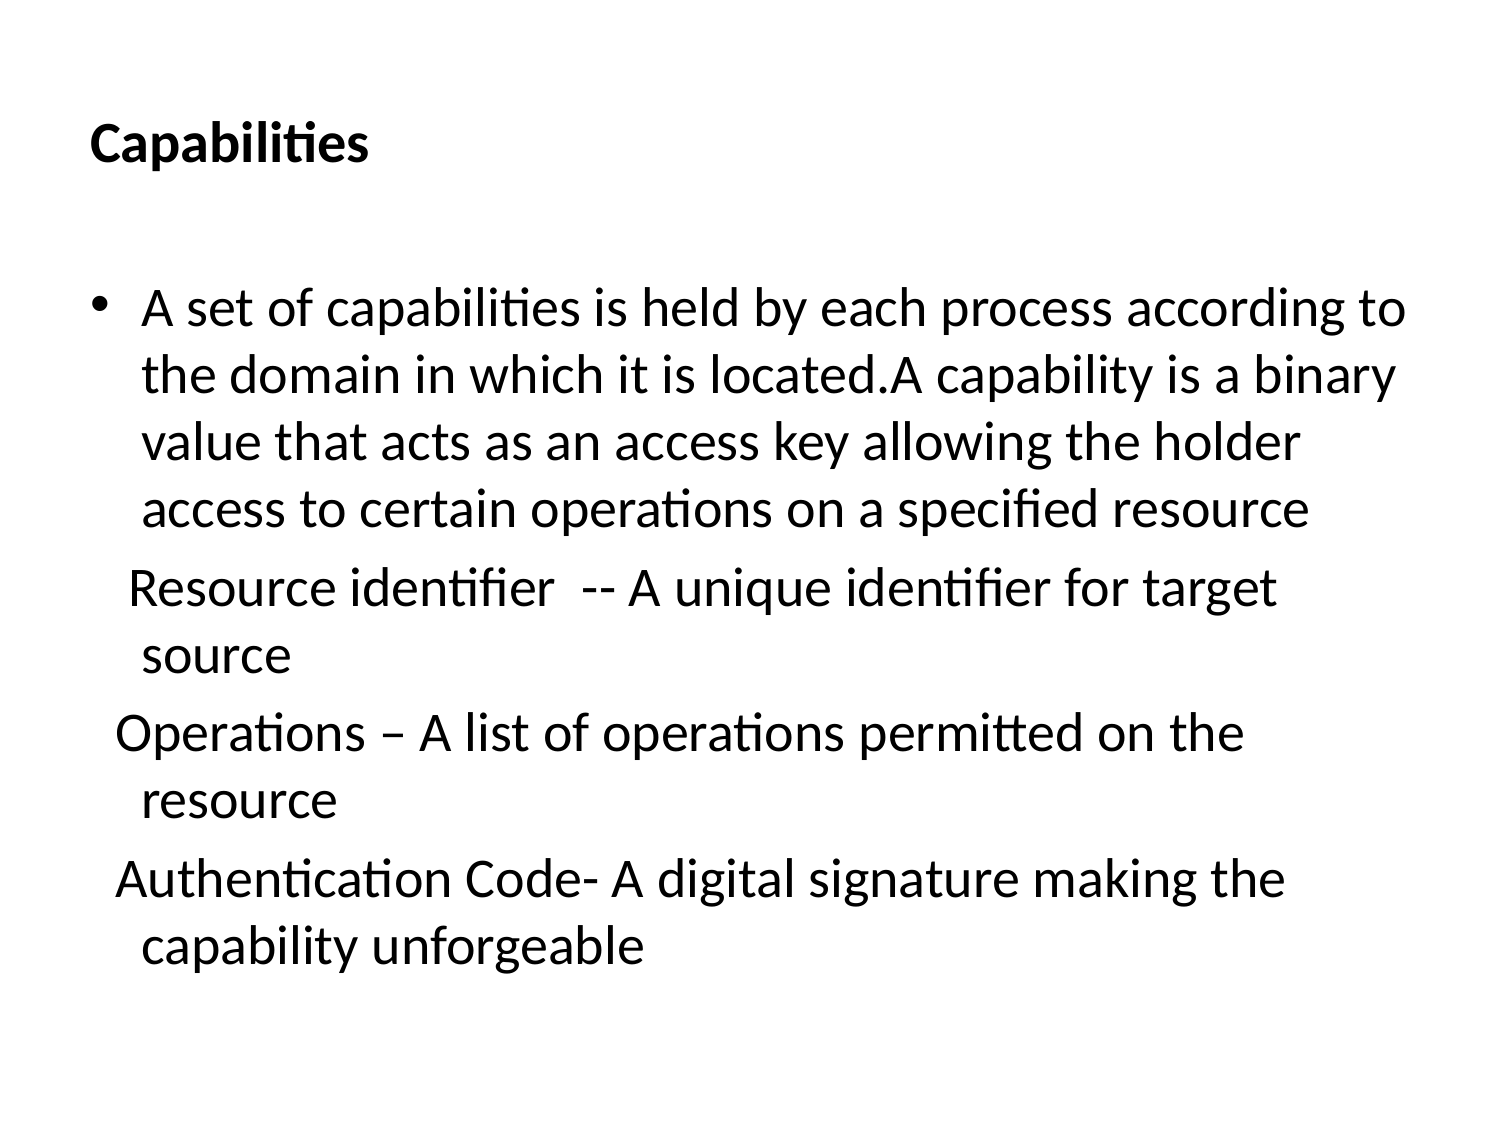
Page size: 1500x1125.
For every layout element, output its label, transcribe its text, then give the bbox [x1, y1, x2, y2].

title Capabilities [75, 45, 1425, 233]
list A set of capabilities is held by each process according to the domain in which it is located.A capability is a binary value that acts as an access key allowing the holder access to certain operations on a specified resource Resource identifier -- A unique identifier for target source Operations – A list of operations permitted on the resource Authentication Code- A digital signature making the capability unforgeable [75, 262, 1425, 1005]
